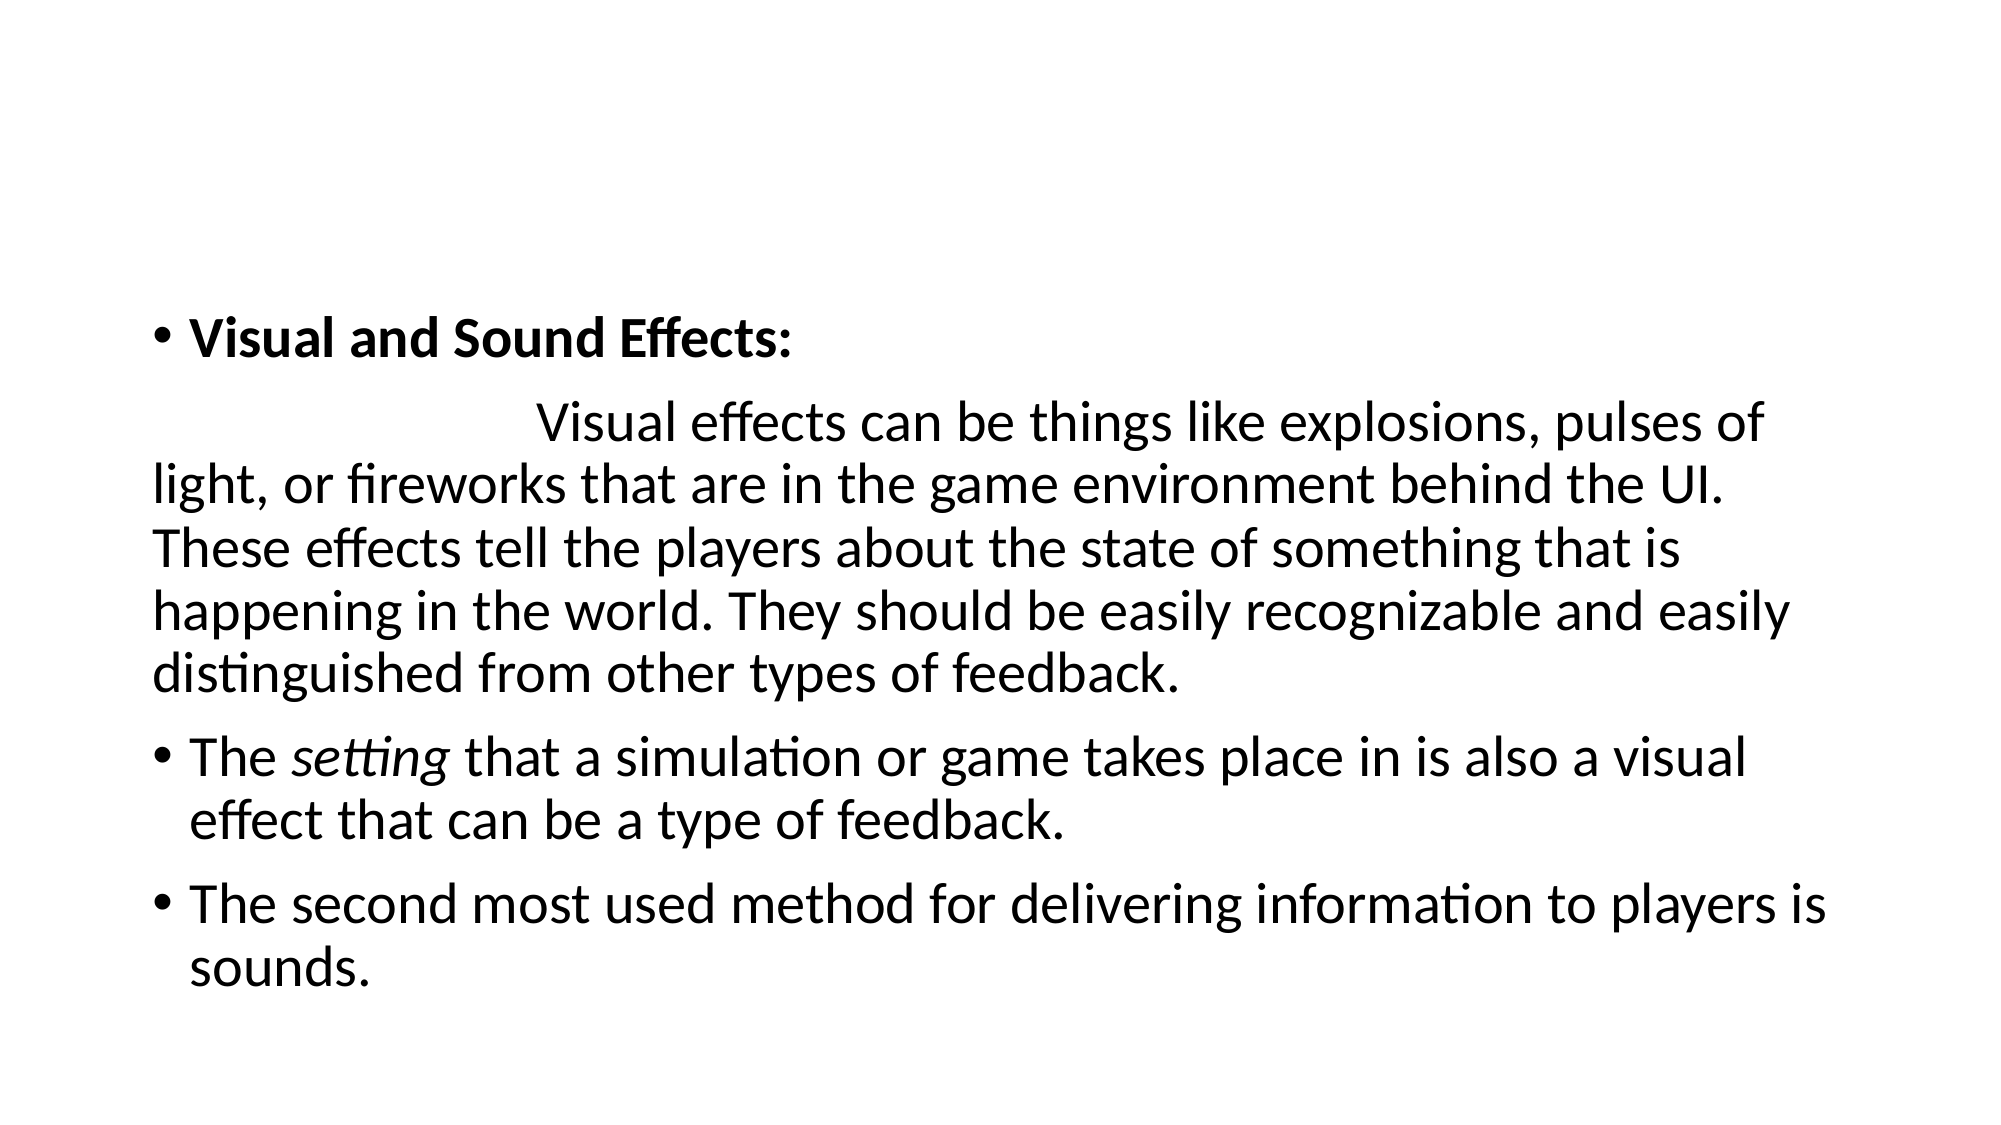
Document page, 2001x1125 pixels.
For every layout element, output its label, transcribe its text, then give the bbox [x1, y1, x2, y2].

list Visual and Sound Effects: Visual effects can be things like explosions, pulses of light, or fireworks that are in the game environment behind the UI. These effects tell the players about the state of something that is happening in the world. They should be easily recognizable and easily distinguished from other types of feedback. The setting that a simulation or game takes place in is also a visual effect that can be a type of feedback. The second most used method for delivering information to players is sounds. [137, 299, 1863, 1014]
